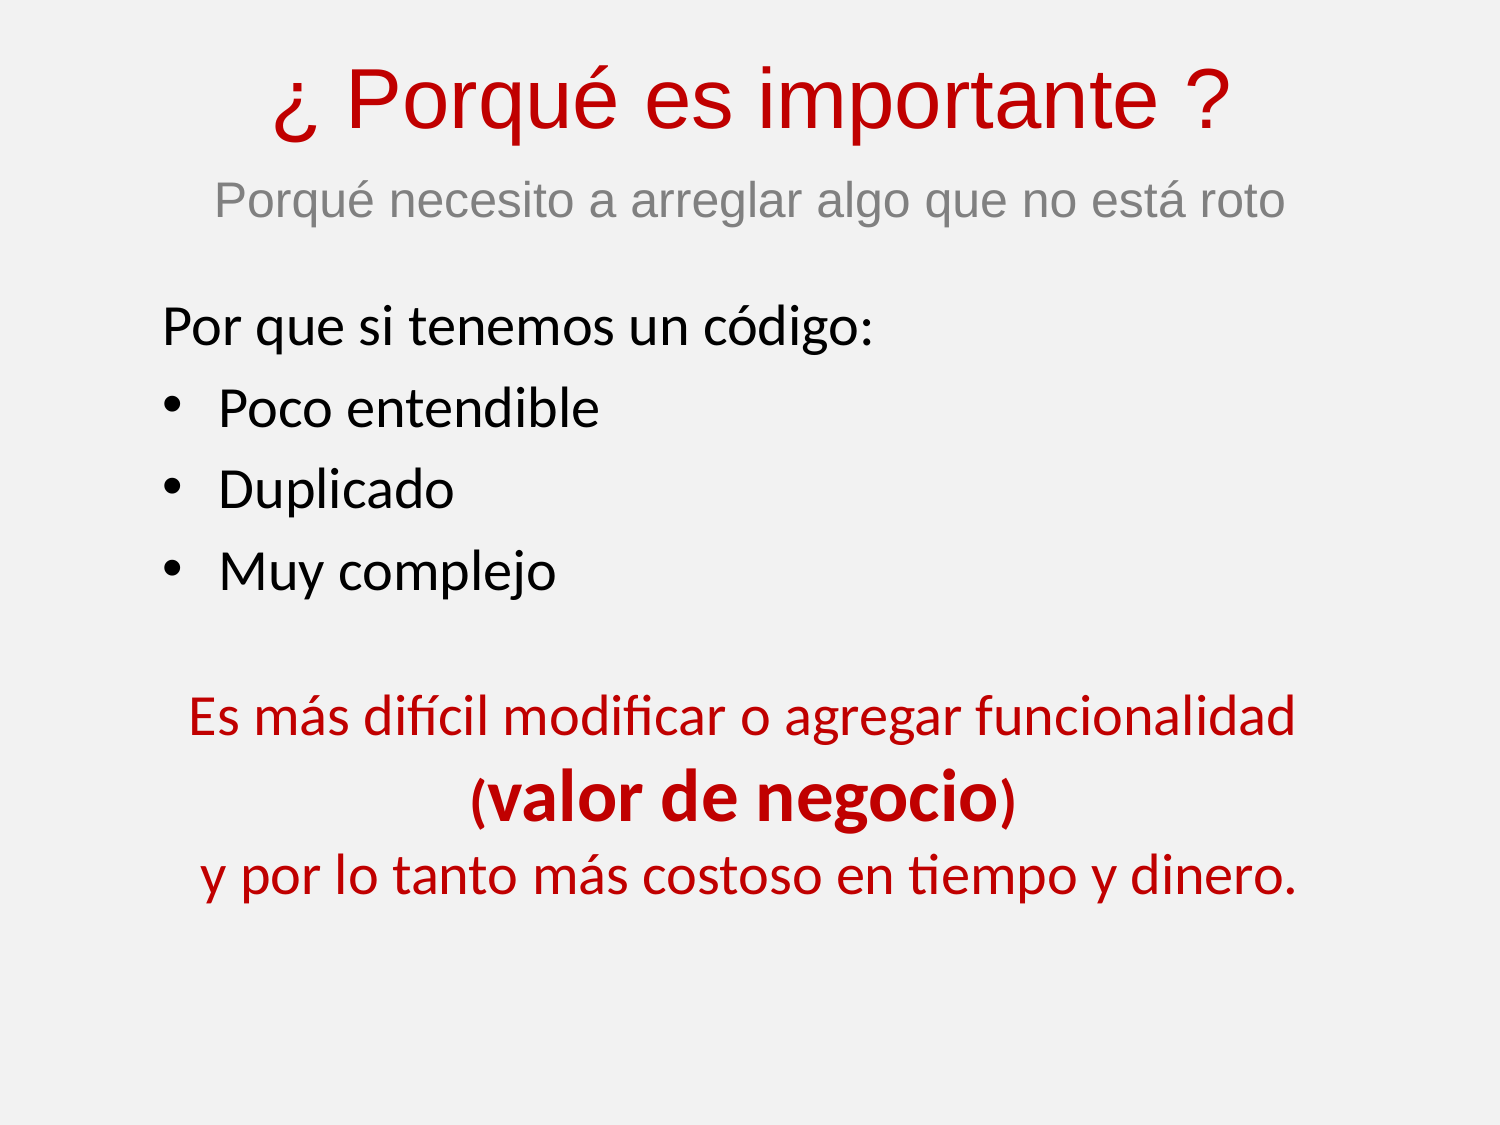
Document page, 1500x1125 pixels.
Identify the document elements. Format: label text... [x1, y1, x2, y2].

text_box Porqué necesito a arreglar algo que no está roto [199, 160, 1302, 236]
text_box Por que si tenemos un código: Poco entendible Duplicado Muy complejo [147, 279, 1353, 646]
title ¿ Porqué es importante ? [76, 35, 1427, 154]
text_box Es más difícil modificar o agregar funcionalidad (valor de negocio) y por lo tanto más costoso en tiempo y dinero. [76, 669, 1424, 915]
